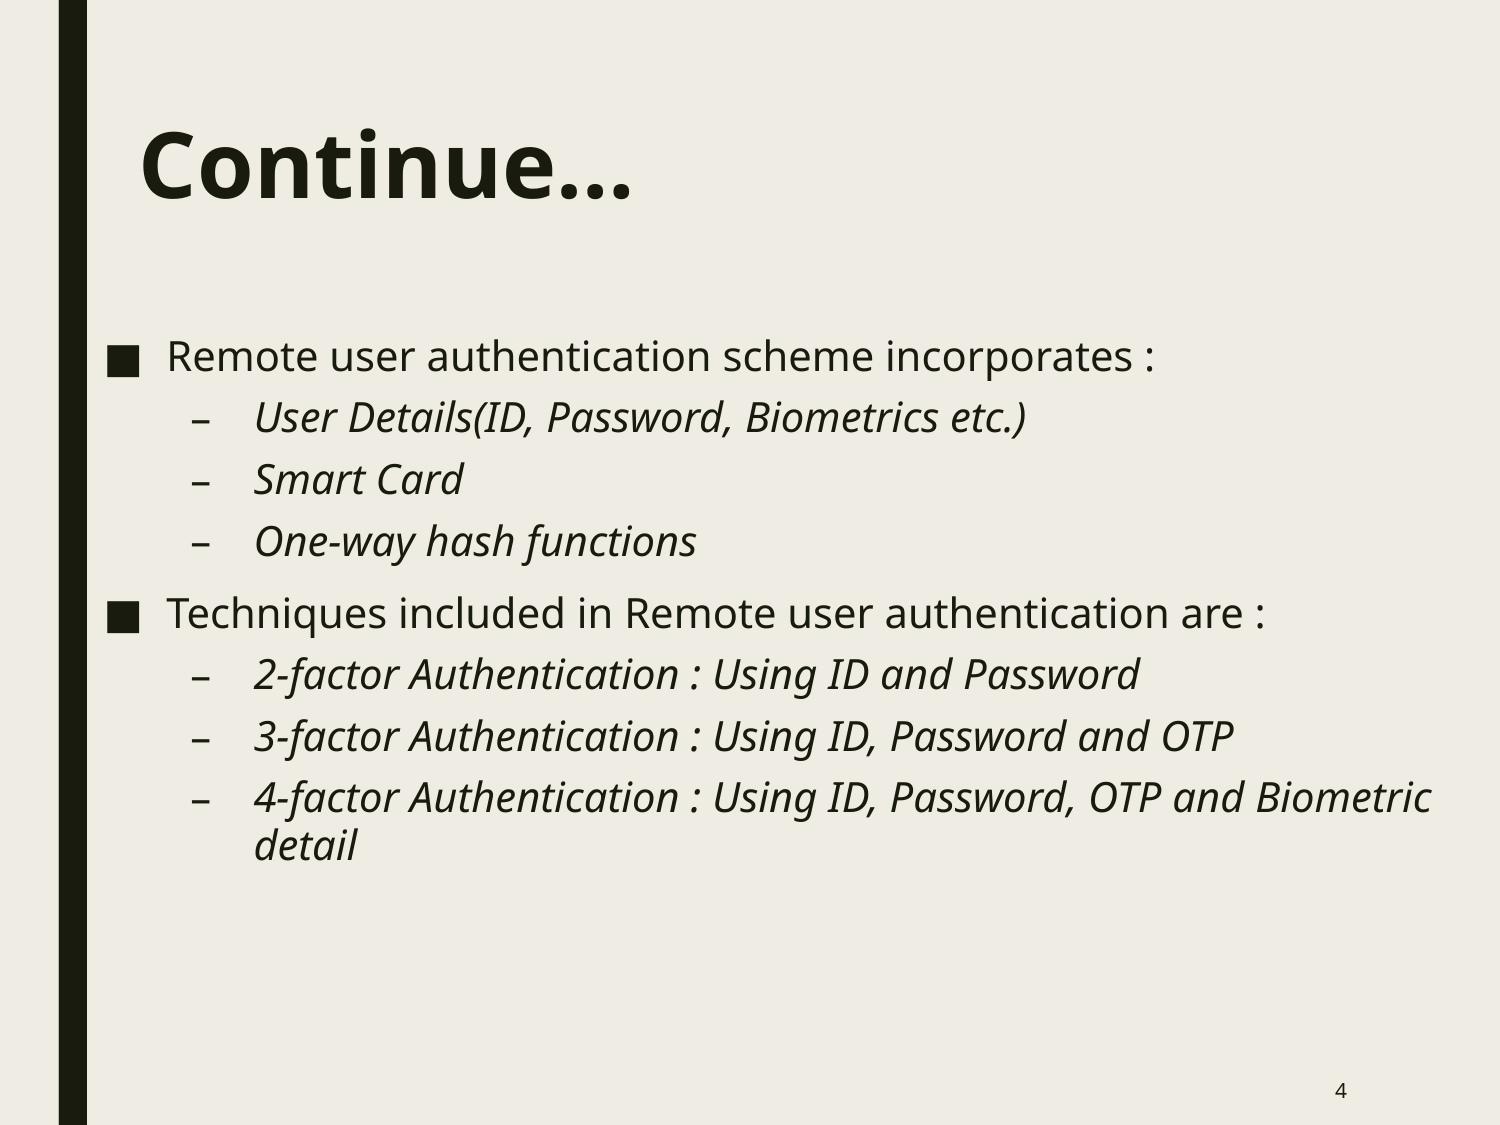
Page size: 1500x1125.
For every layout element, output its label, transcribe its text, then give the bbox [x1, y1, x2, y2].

list Remote user authentication scheme incorporates : User Details(ID, Password, Biometrics etc.) Smart Card One-way hash functions Techniques included in Remote user authentication are : 2-factor Authentication : Using ID and Password 3-factor Authentication : Using ID, Password and OTP 4-factor Authentication : Using ID, Password, OTP and Biometric detail [88, 326, 1500, 1059]
slide_number 4 [1165, 1058, 1362, 1125]
title Continue… [123, 112, 1350, 326]
